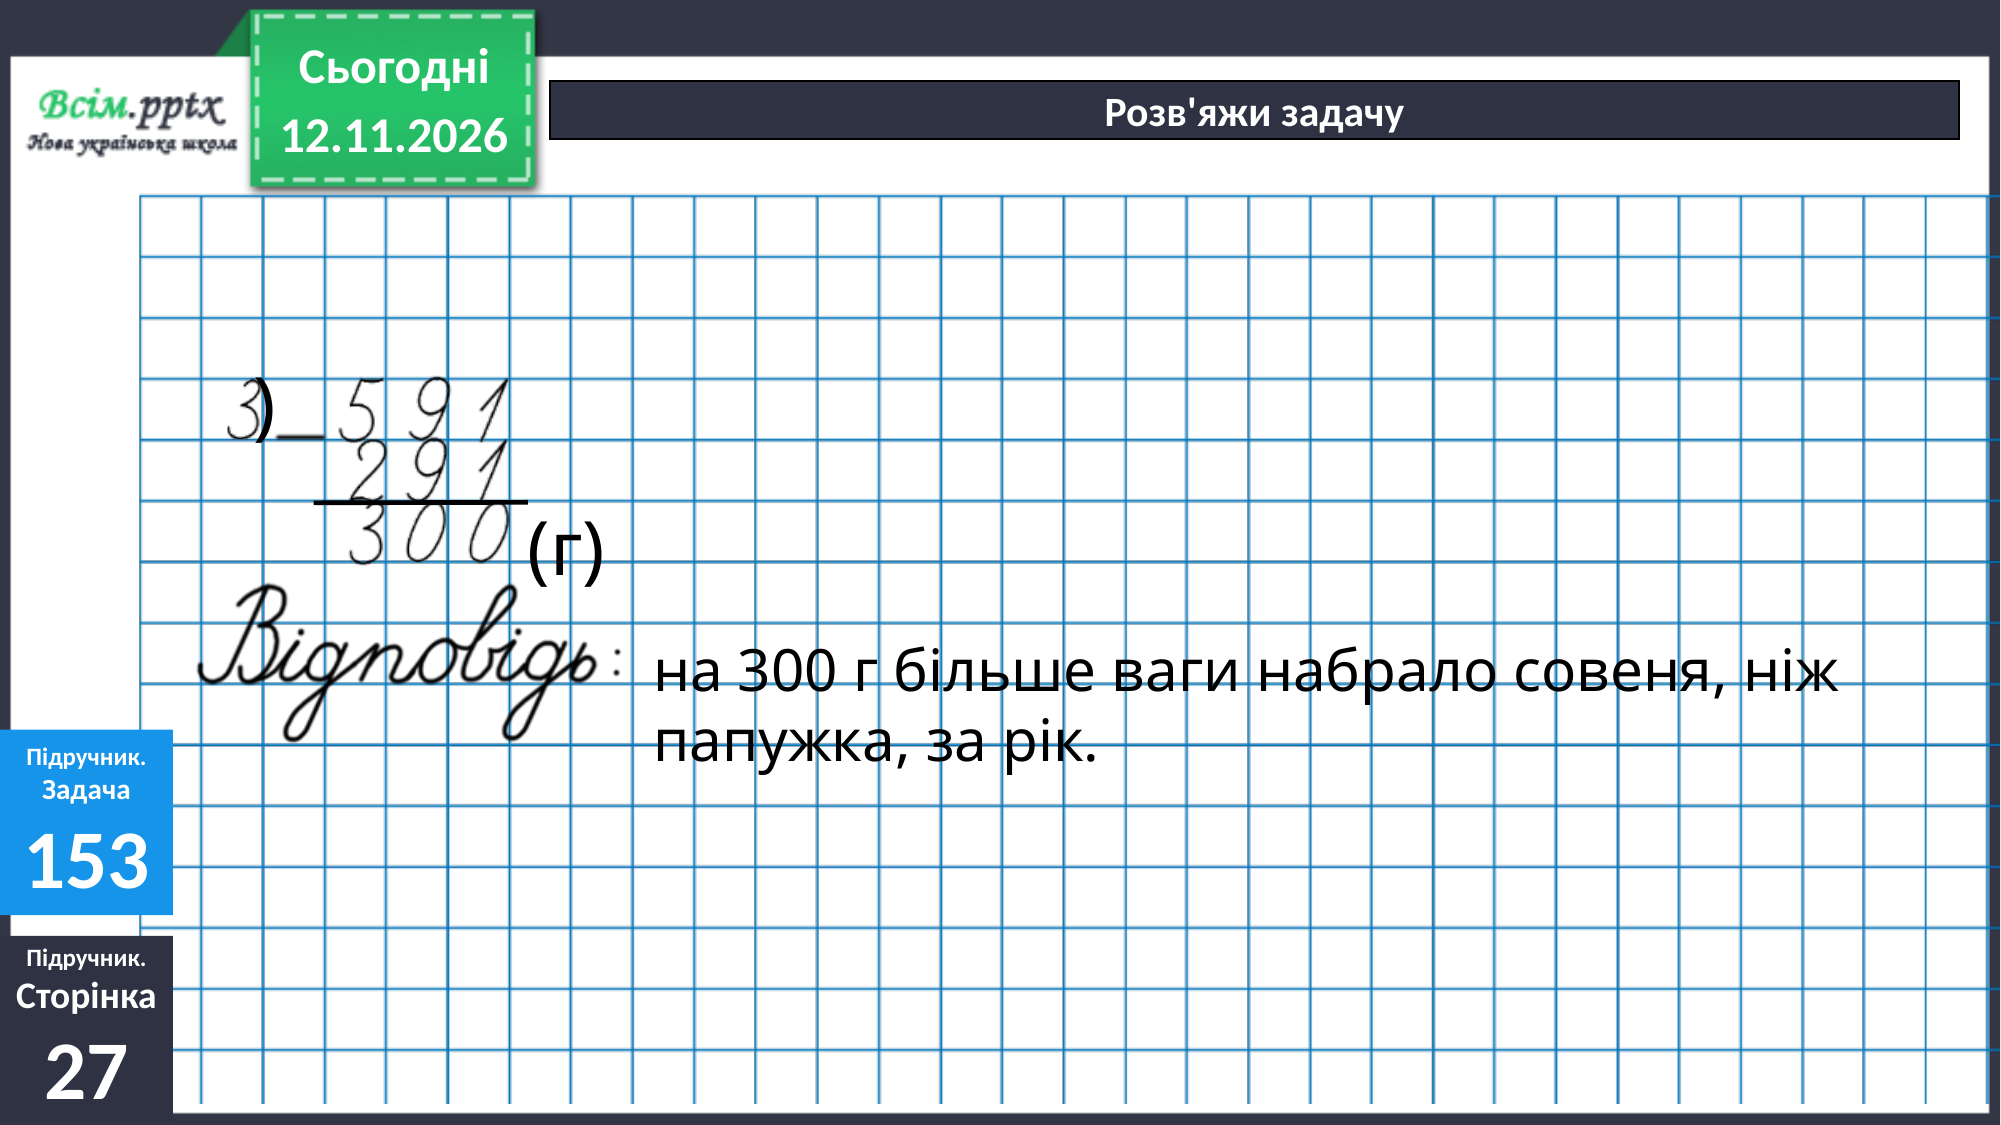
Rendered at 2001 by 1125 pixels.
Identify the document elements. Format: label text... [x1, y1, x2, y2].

text_box Сьогодні [284, 26, 535, 101]
picture [0, 0, 2001, 1125]
text_box Підручник. Задача 153 [0, 729, 123, 916]
text_box Розв'яжи задачу [549, 80, 1960, 140]
text_box 28.01.2022 [263, 101, 524, 164]
text_box Підручник. Сторінка 27 [0, 935, 174, 1122]
